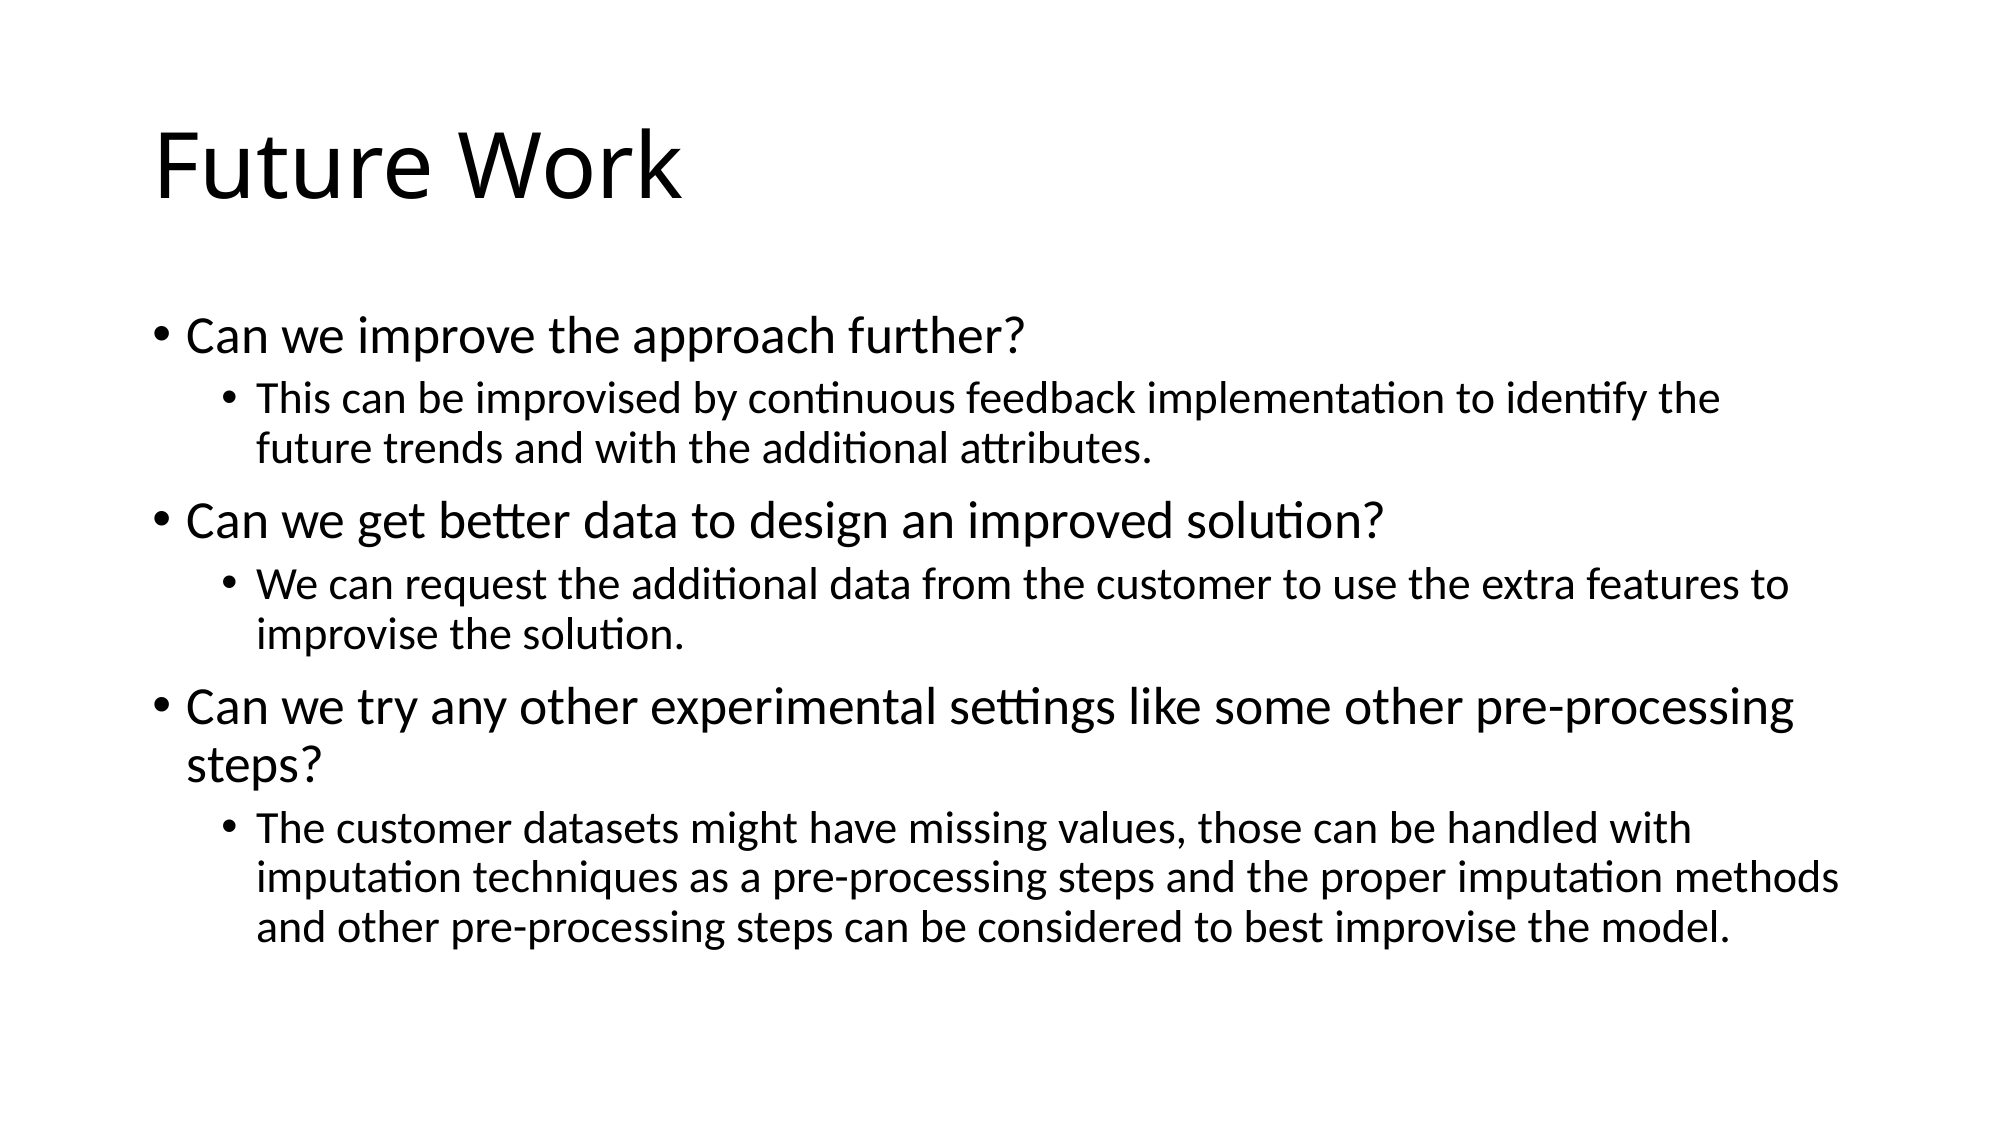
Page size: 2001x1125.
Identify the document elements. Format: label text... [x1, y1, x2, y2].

title Future Work [137, 59, 1863, 278]
list Can we improve the approach further? This can be improvised by continuous feedback implementation to identify the future trends and with the additional attributes. Can we get better data to design an improved solution? We can request the additional data from the customer to use the extra features to improvise the solution. Can we try any other experimental settings like some other pre-processing steps? The customer datasets might have missing values, those can be handled with imputation techniques as a pre-processing steps and the proper imputation methods and other pre-processing steps can be considered to best improvise the model. [137, 299, 1863, 1014]
